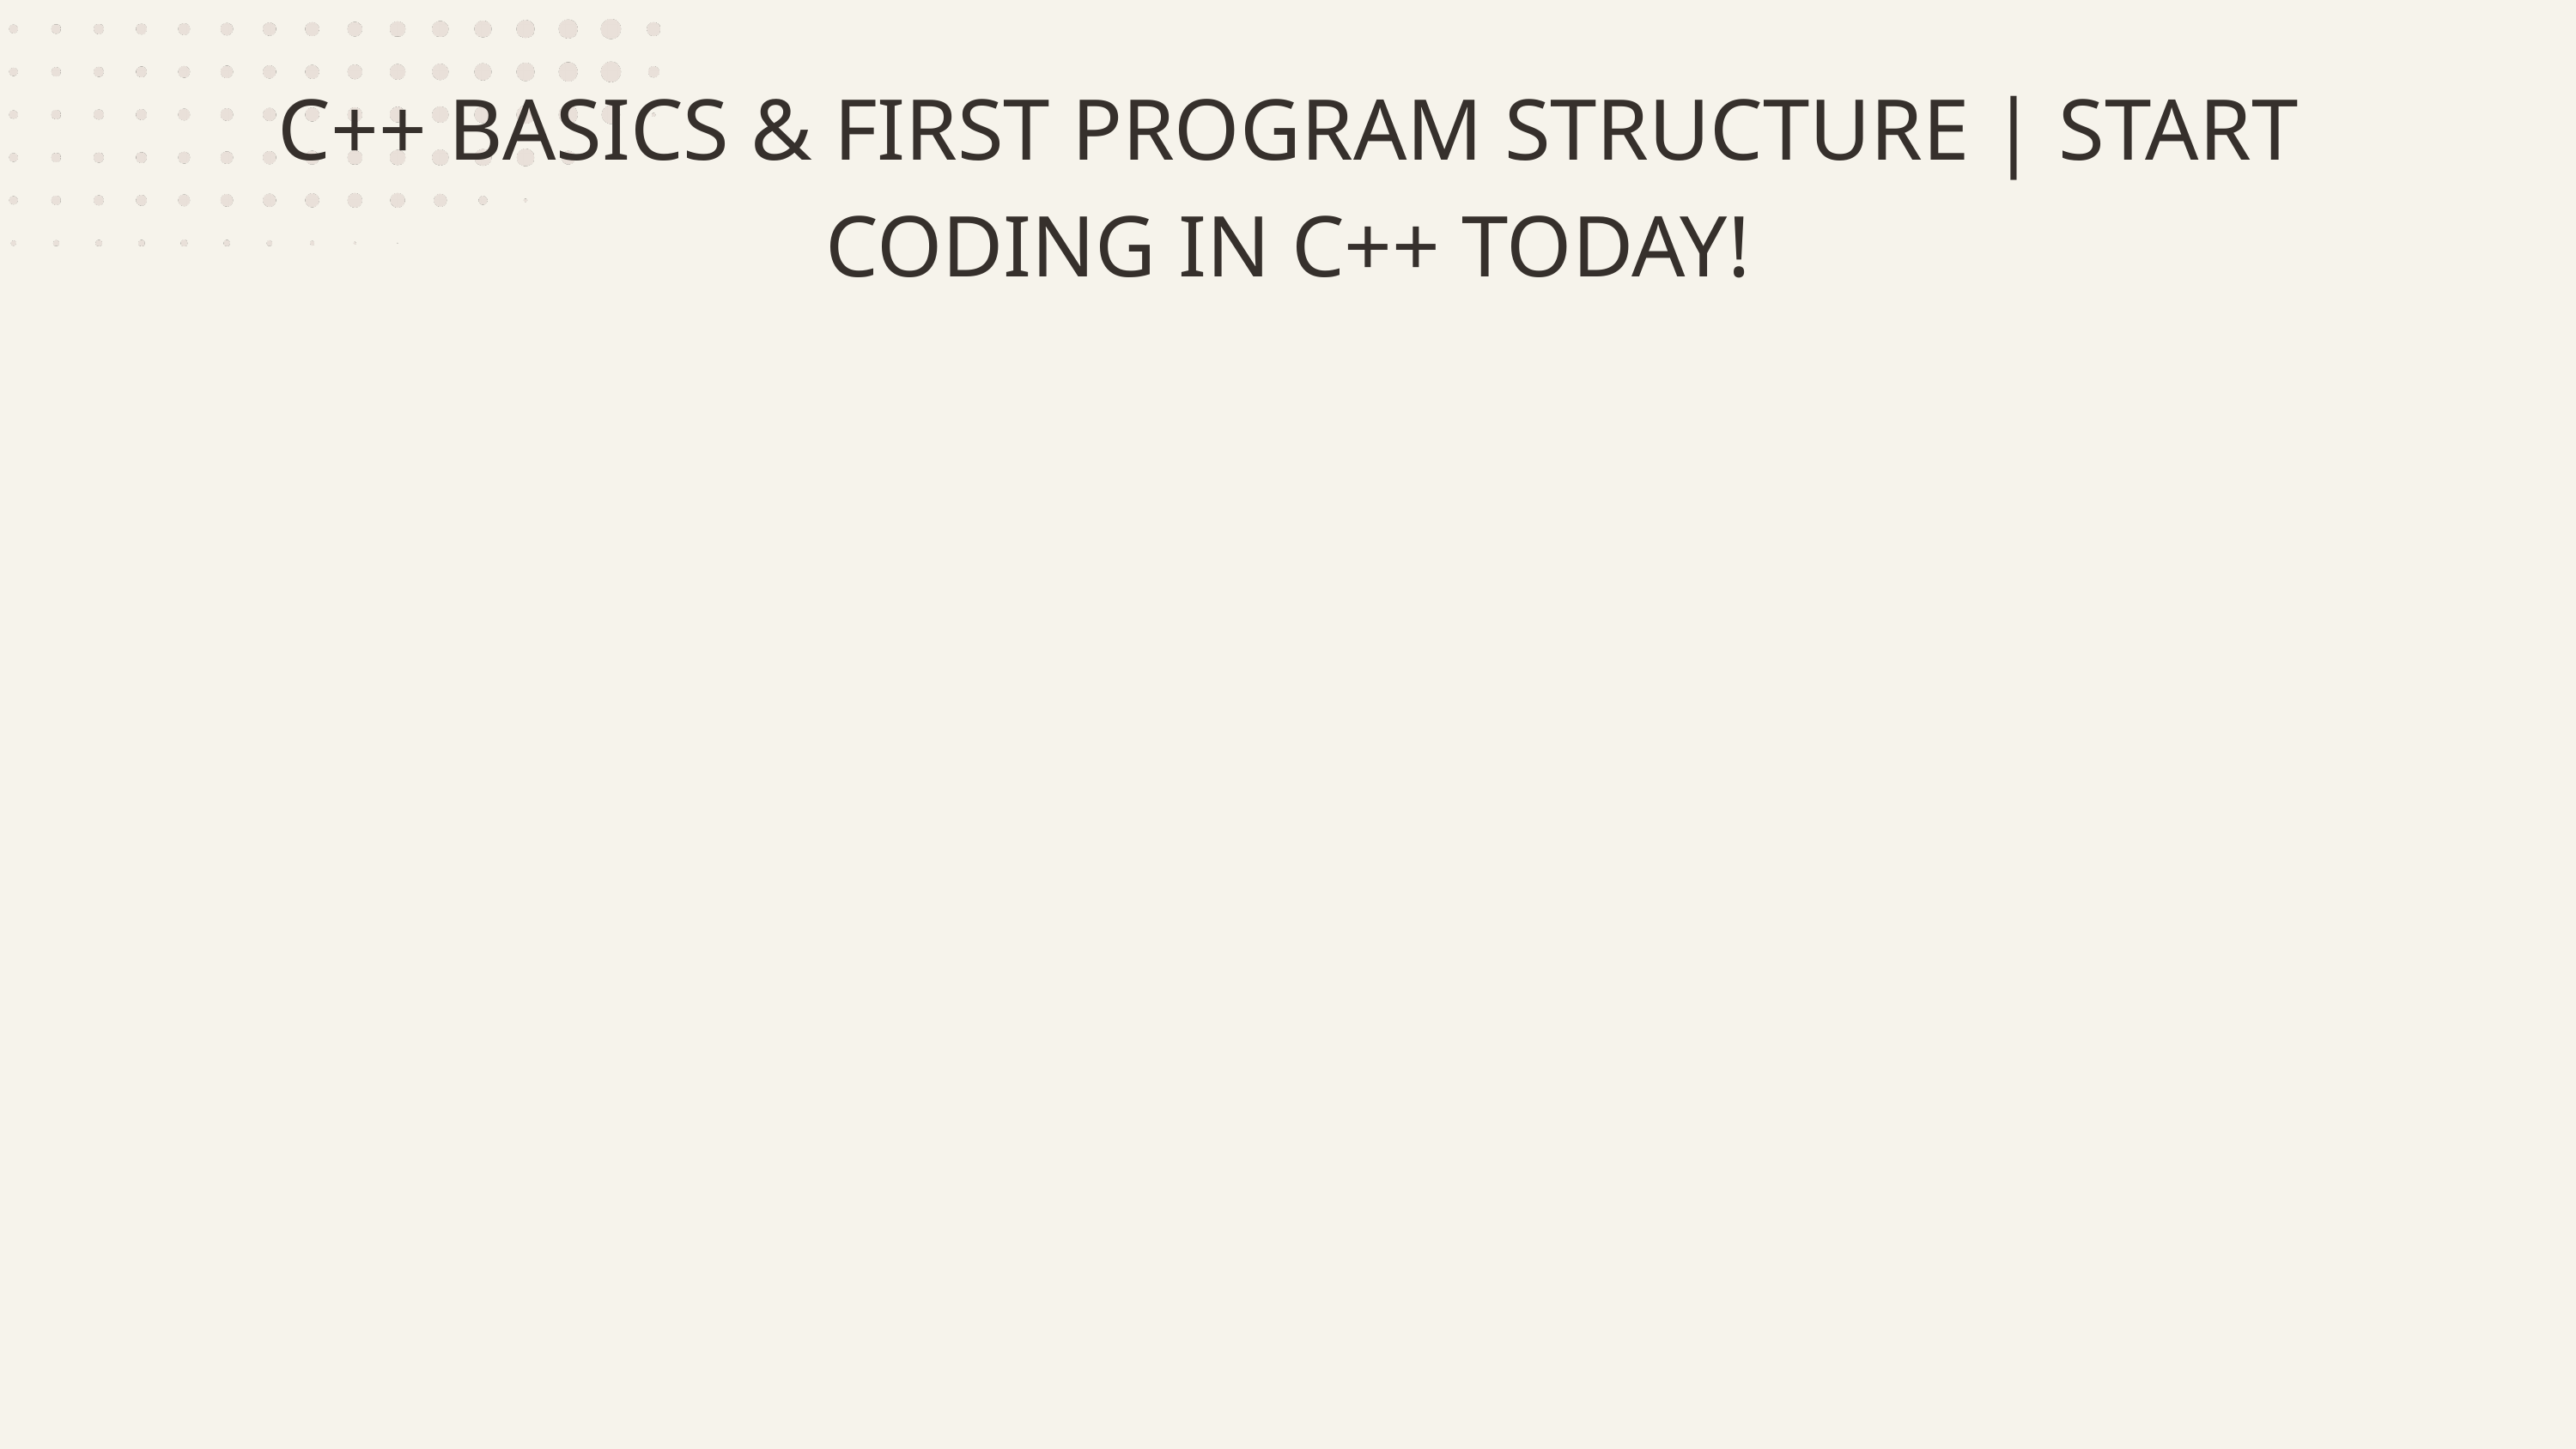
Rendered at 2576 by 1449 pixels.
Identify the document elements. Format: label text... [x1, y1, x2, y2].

text_box C++ BASICS & FIRST PROGRAM STRUCTURE | START CODING IN C++ TODAY! [265, 58, 2311, 294]
text_box [0, 0, 660, 246]
